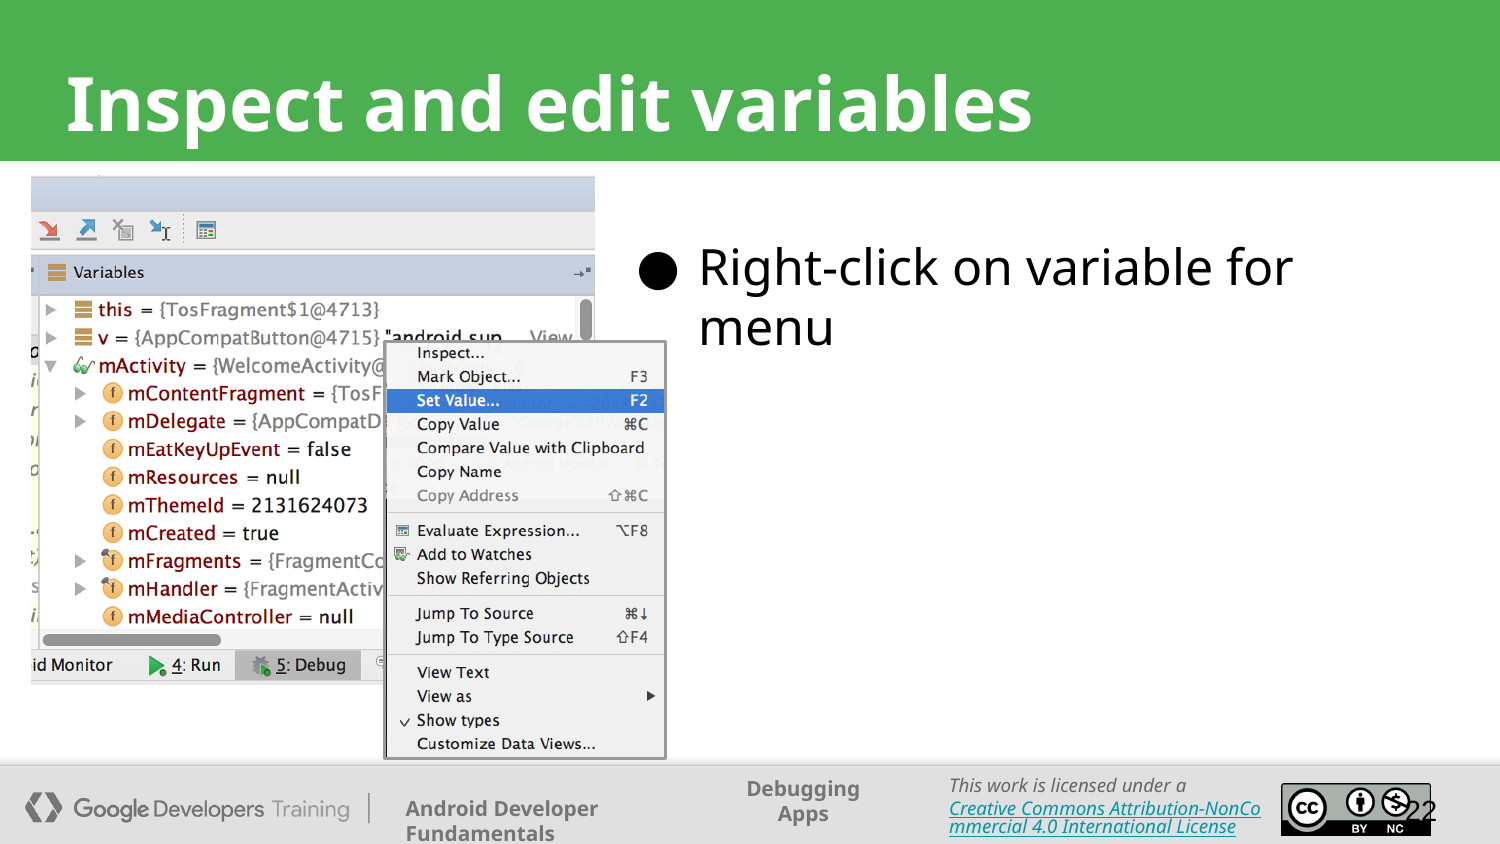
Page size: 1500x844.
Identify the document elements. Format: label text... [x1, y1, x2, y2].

slide_number ‹#› [1389, 777, 1480, 842]
title Inspect and edit variables [51, 28, 1472, 122]
text_box Right-click on variable for menu [608, 220, 1429, 328]
picture [0, 161, 1500, 844]
